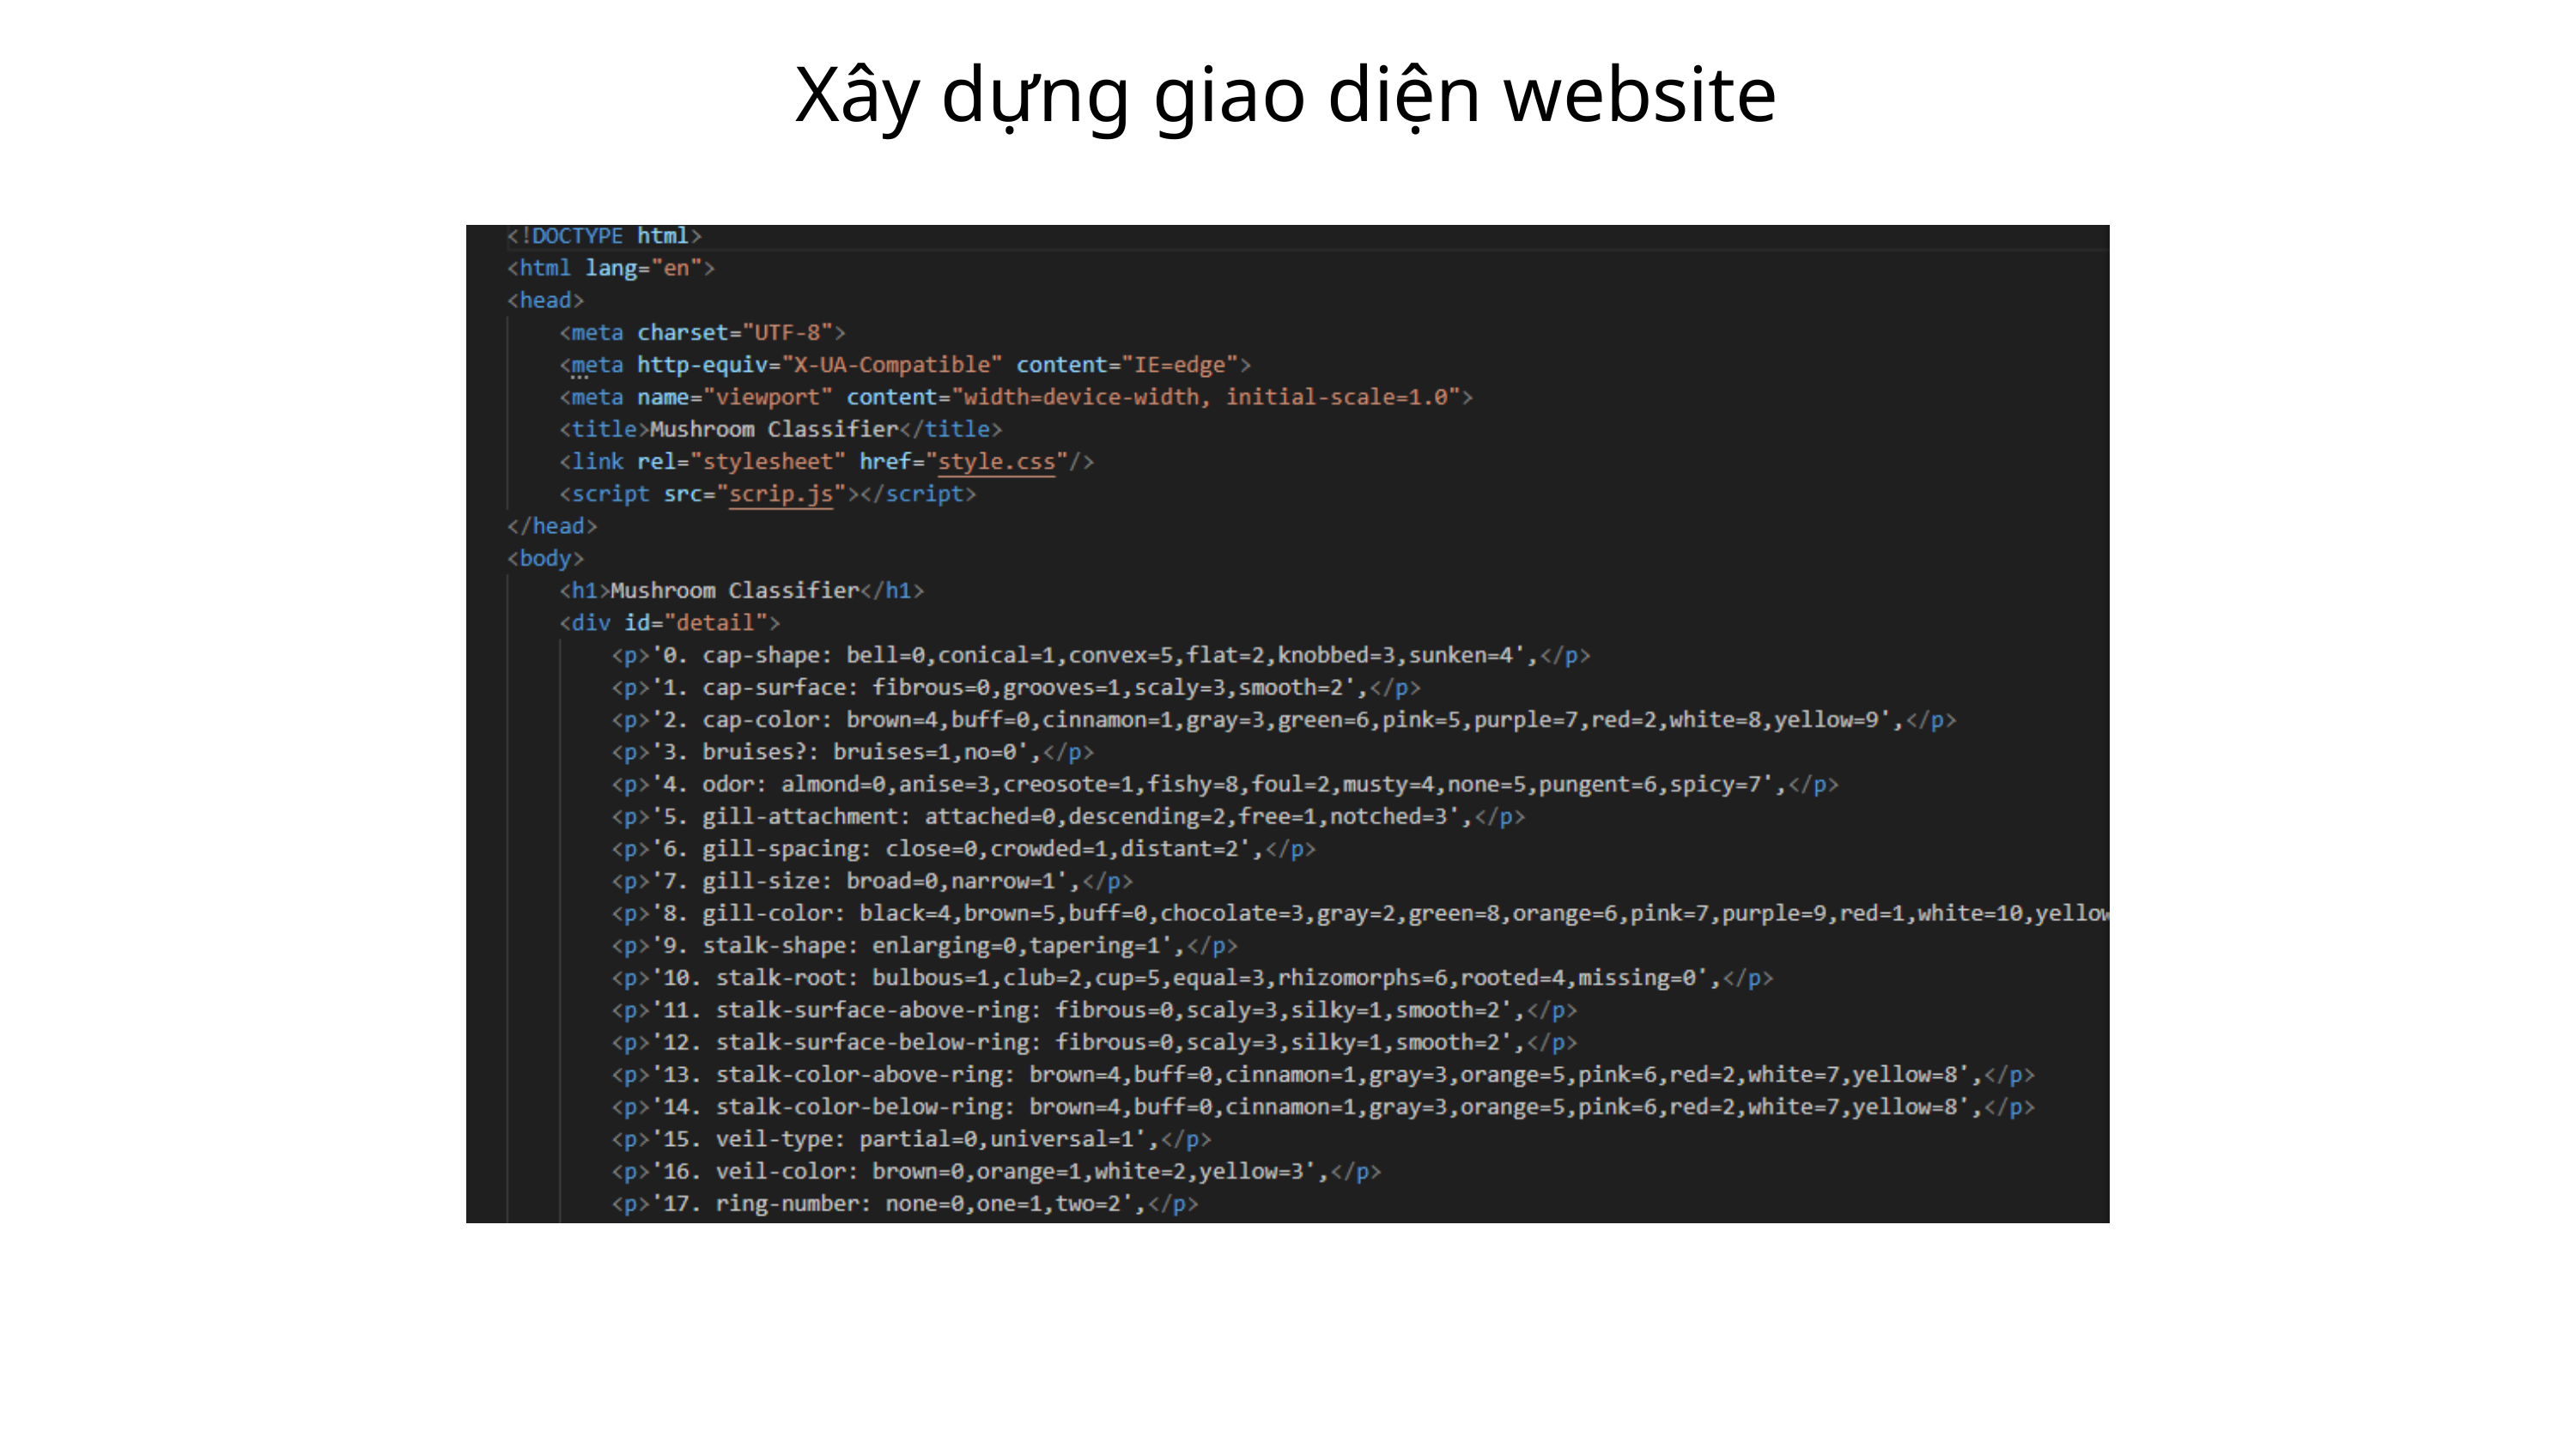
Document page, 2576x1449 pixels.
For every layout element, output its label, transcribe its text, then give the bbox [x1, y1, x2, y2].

text_box Xây dựng giao diện website [781, 29, 1795, 136]
text_box [465, 225, 2110, 1224]
